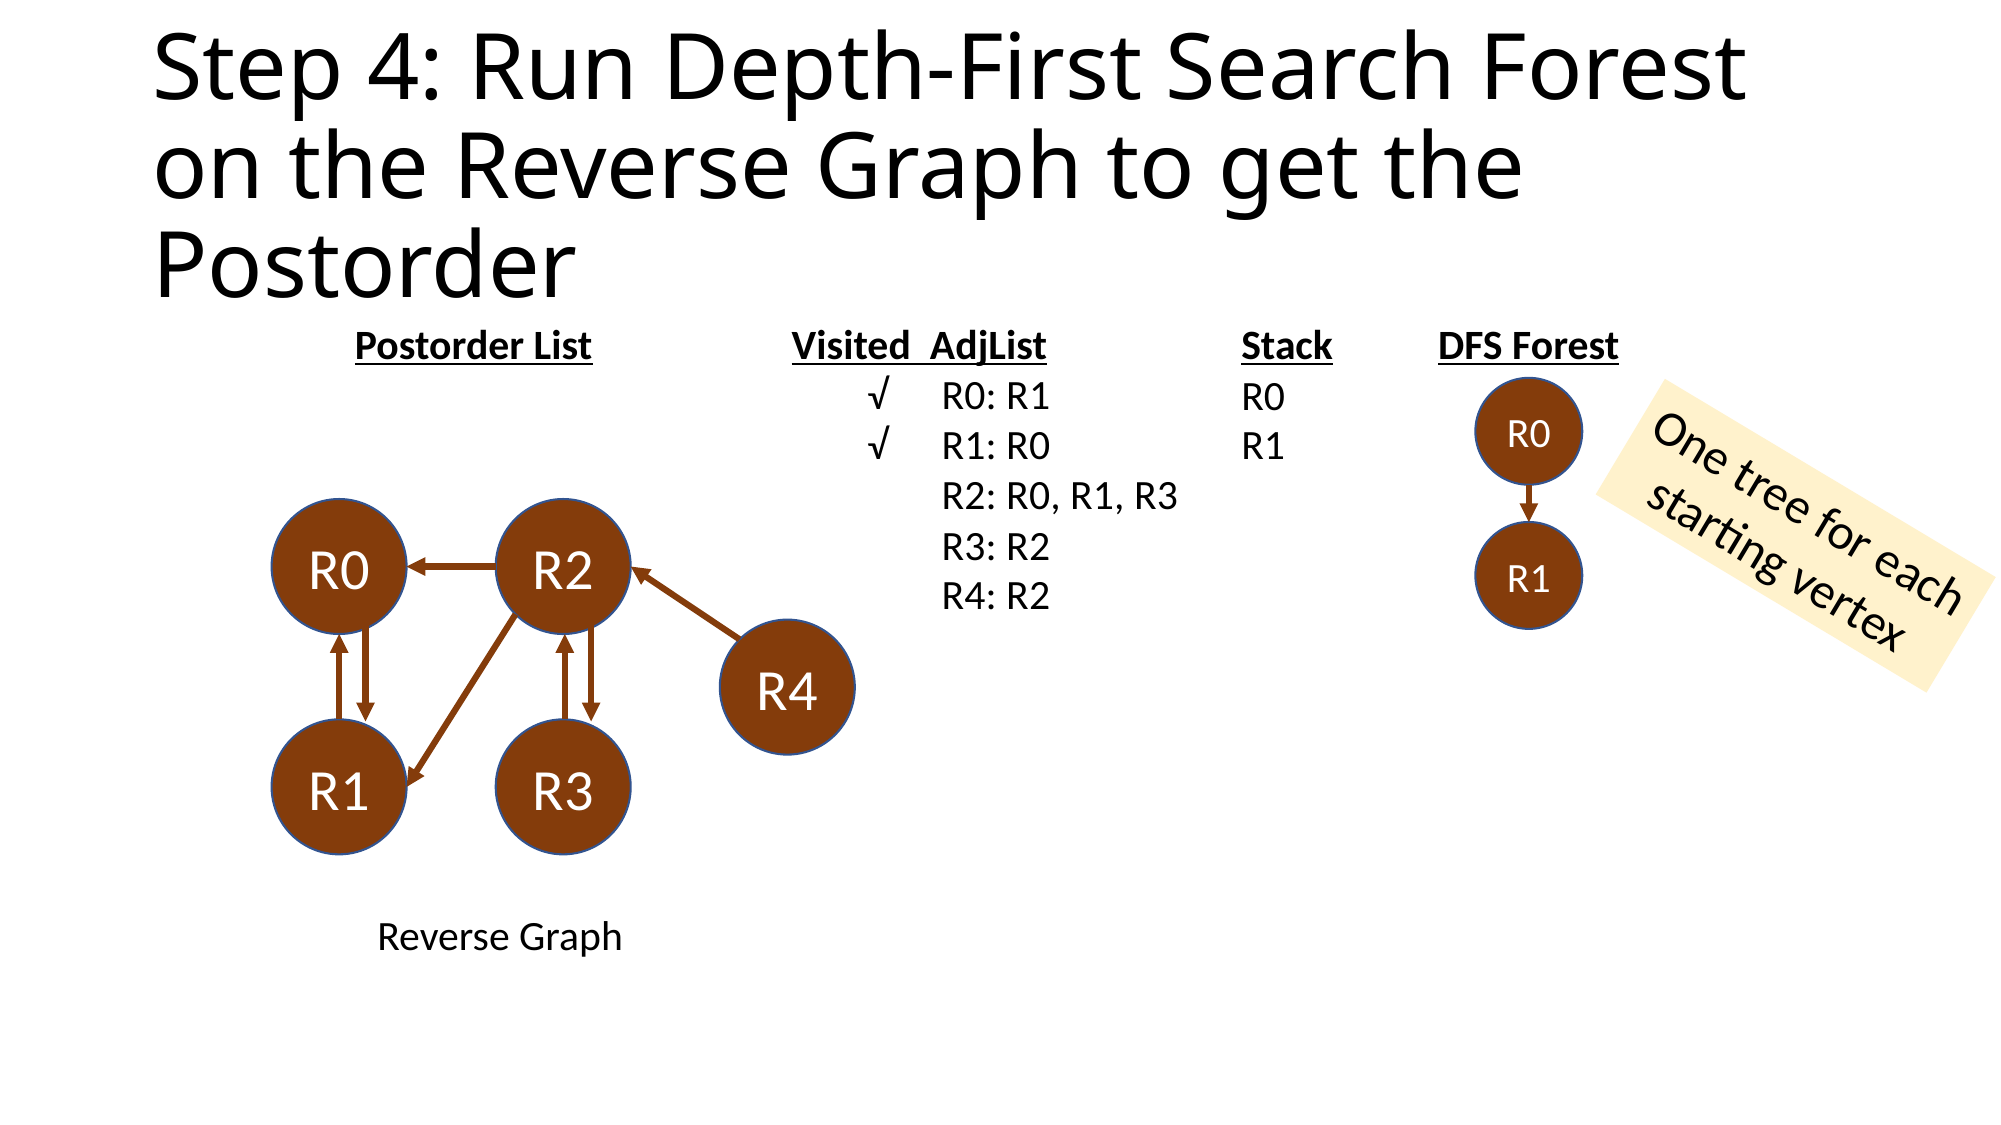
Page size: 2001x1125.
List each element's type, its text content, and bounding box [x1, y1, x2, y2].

text_box Stack R0 R1 [1226, 310, 1348, 476]
text_box R0 [1474, 376, 1584, 486]
text_box One tree for each starting vertex [1595, 378, 1996, 693]
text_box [271, 499, 855, 855]
text_box Visited AdjList √ R0: R1 √ R1: R0 R2: R0, R1, R3 R3: R2 R4: R2 [776, 310, 1194, 626]
title Step 4: Run Depth-First Search Forest on the Reverse Graph to get the Postorder [137, 59, 1863, 278]
text_box DFS Forest [1423, 310, 1635, 376]
text_box R1 [1474, 520, 1584, 630]
text_box Postorder List [340, 310, 608, 376]
text_box Reverse Graph [362, 901, 639, 967]
